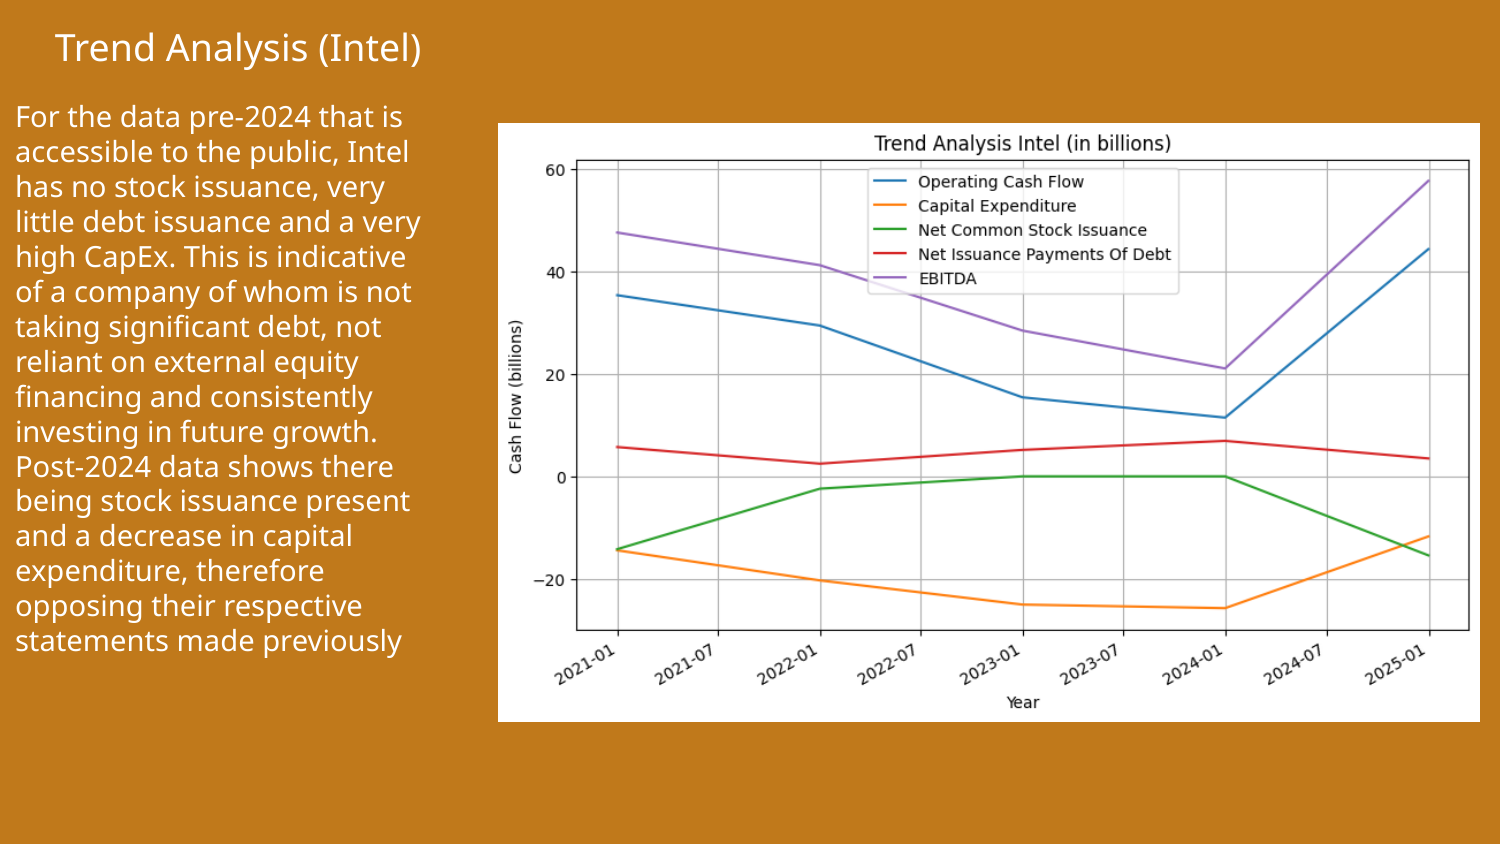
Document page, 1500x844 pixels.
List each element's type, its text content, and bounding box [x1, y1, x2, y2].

picture [498, 123, 1480, 722]
text_box Trend Analysis (Intel) [40, 8, 462, 84]
text_box For the data pre-2024 that is accessible to the public, Intel has no stock issuance, very little debt issuance and a very high CapEx. This is indicative of a company of whom is not taking significant debt, not reliant on external equity financing and consistently investing in future growth. Post-2024 data shows there being stock issuance present and a decrease in capital expenditure, therefore opposing their respective statements made previously [0, 83, 448, 830]
